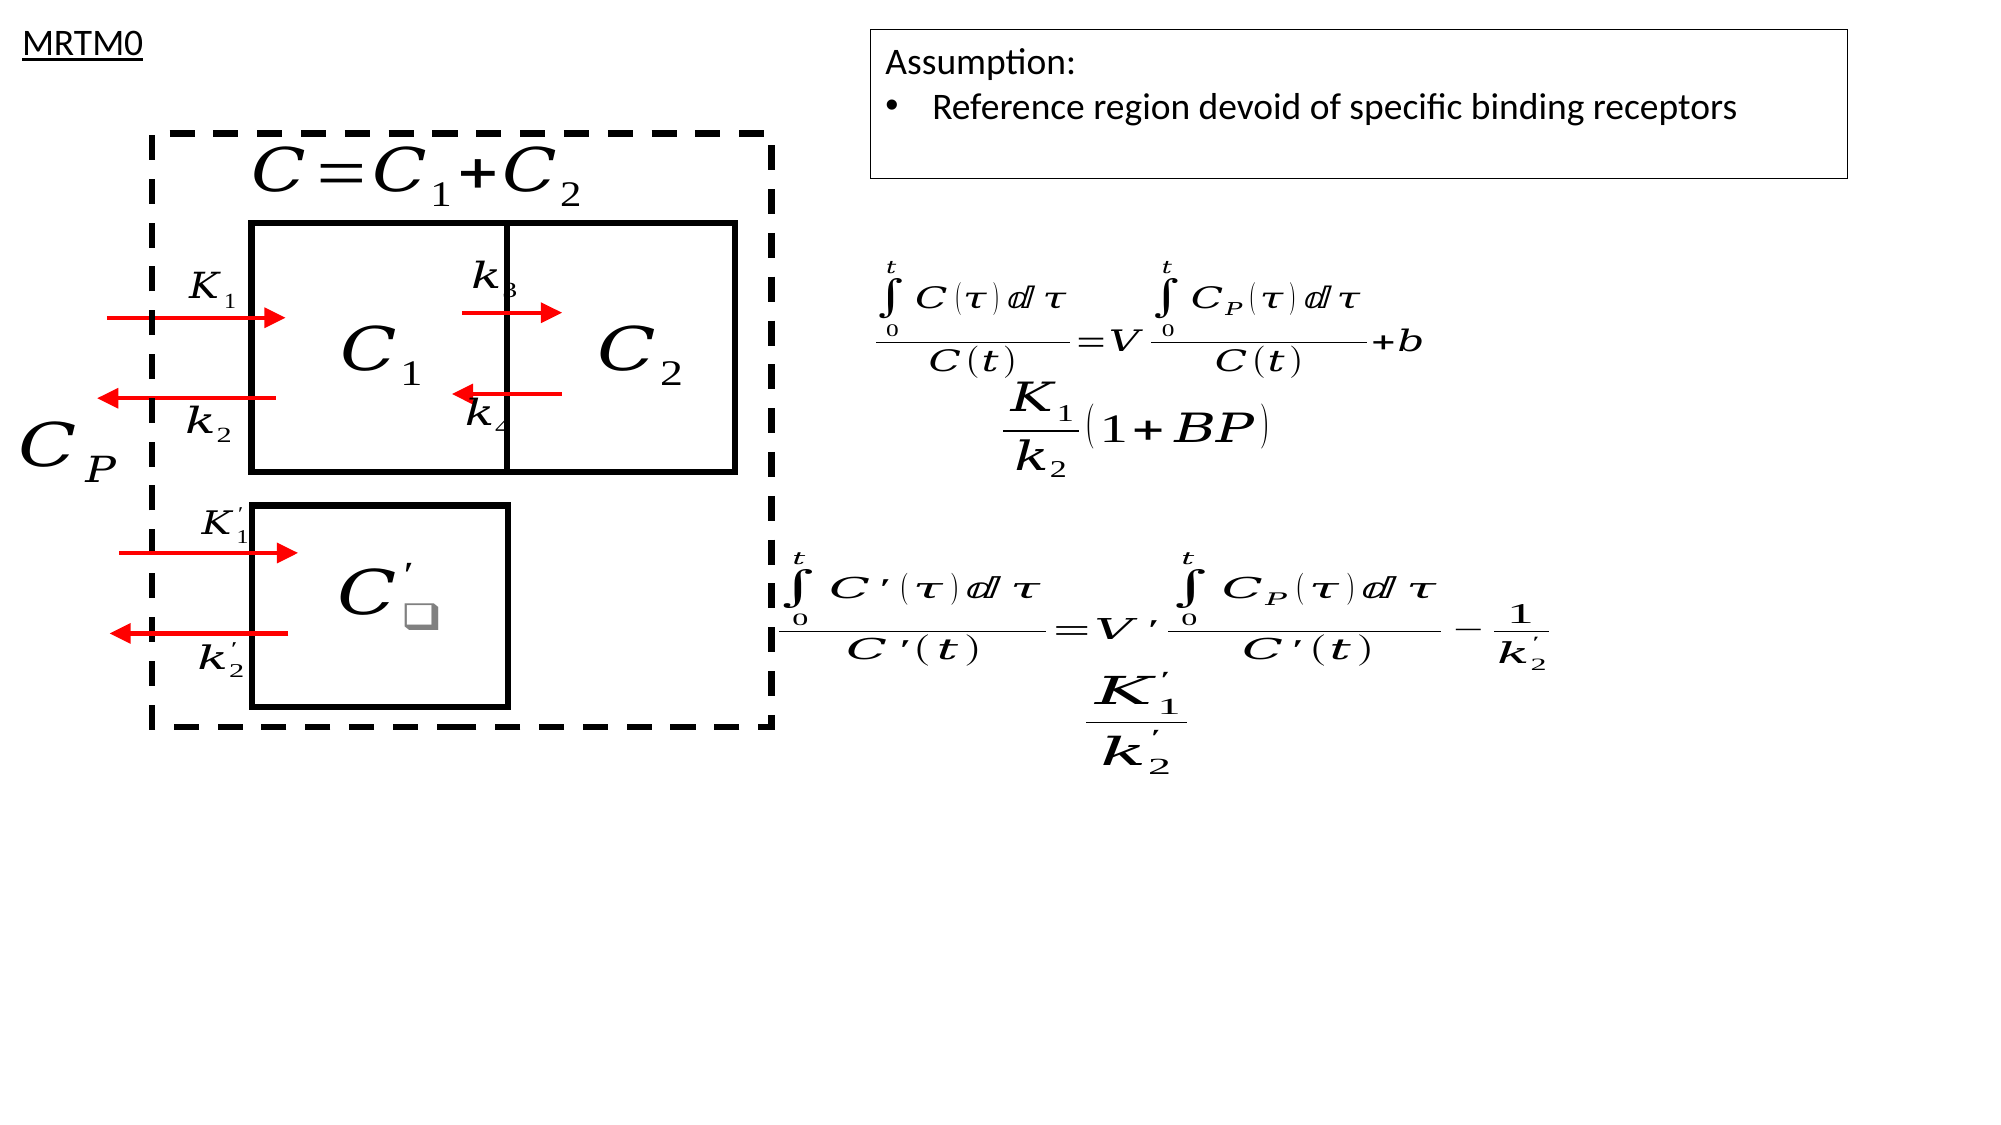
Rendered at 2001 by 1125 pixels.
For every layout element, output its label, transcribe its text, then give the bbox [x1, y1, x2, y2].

text_box MRTM0 [7, 10, 507, 71]
text_box [151, 133, 772, 728]
text_box [251, 504, 509, 708]
